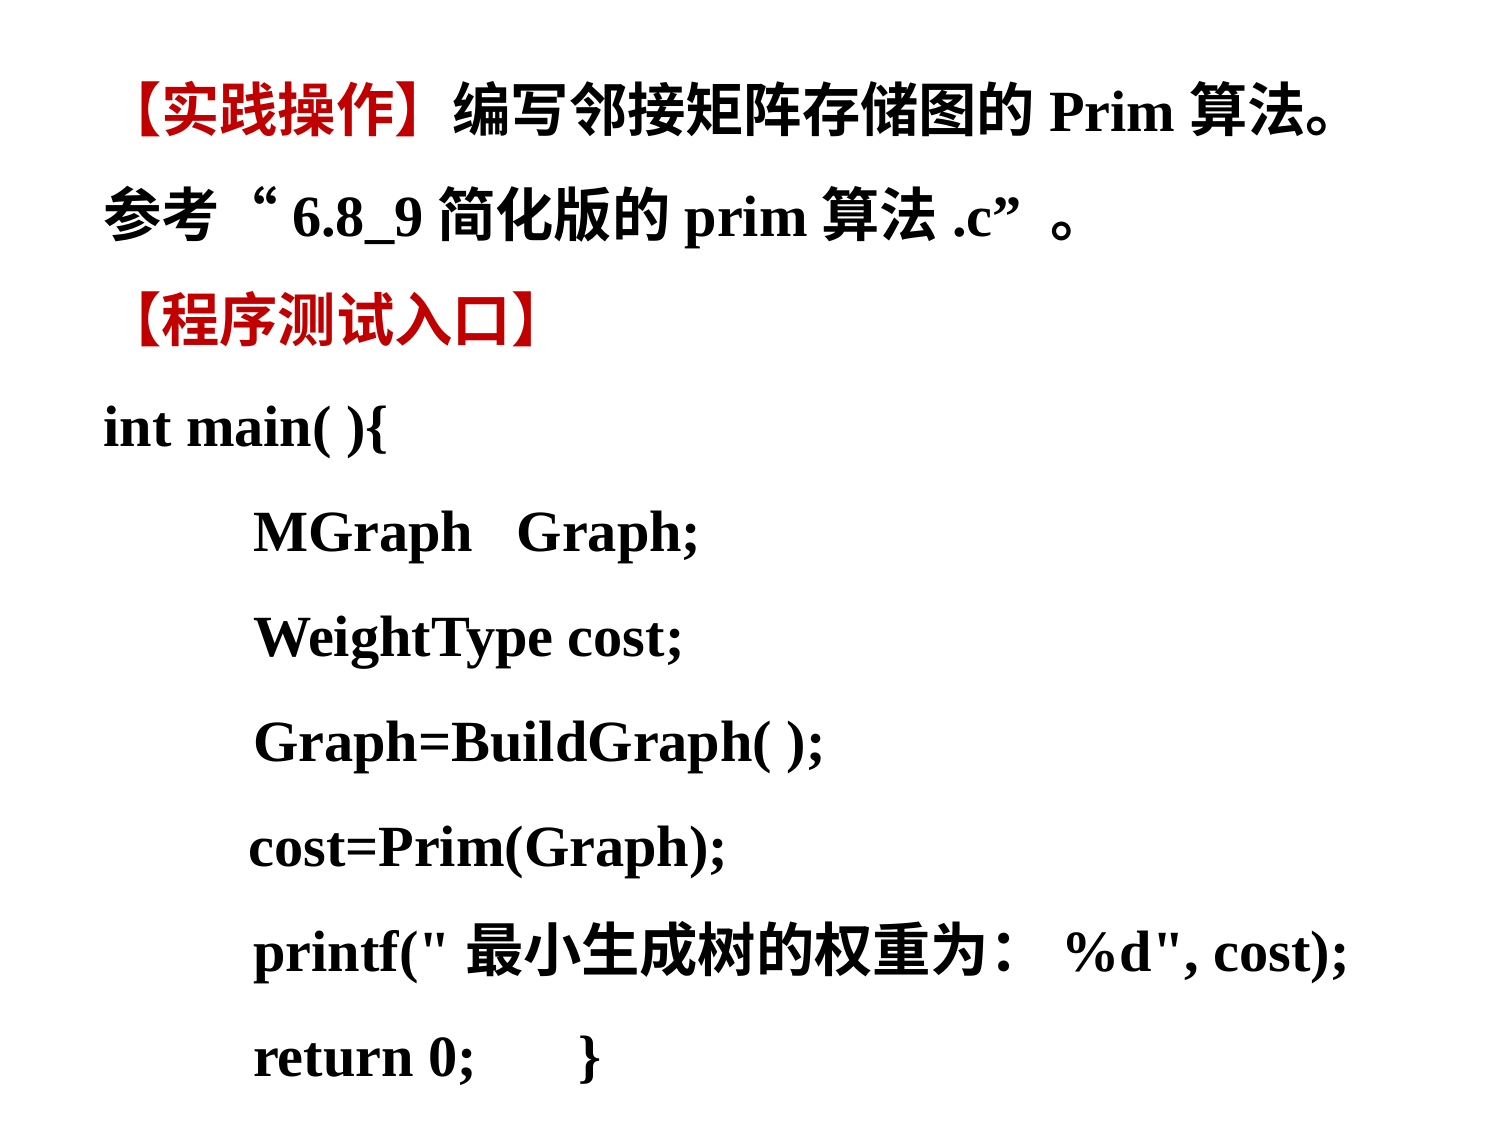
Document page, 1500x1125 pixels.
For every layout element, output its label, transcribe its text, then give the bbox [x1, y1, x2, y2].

text_box 【实践操作】编写邻接矩阵存储图的Prim算法。 参考“6.8_9简化版的prim算法.c” 。 【程序测试入口】 int main( ){ MGraph Graph; WeightType cost; Graph=BuildGraph( ); cost=Prim(Graph); printf("最小生成树的权重为：%d", cost); return 0; } [88, 30, 1447, 1096]
